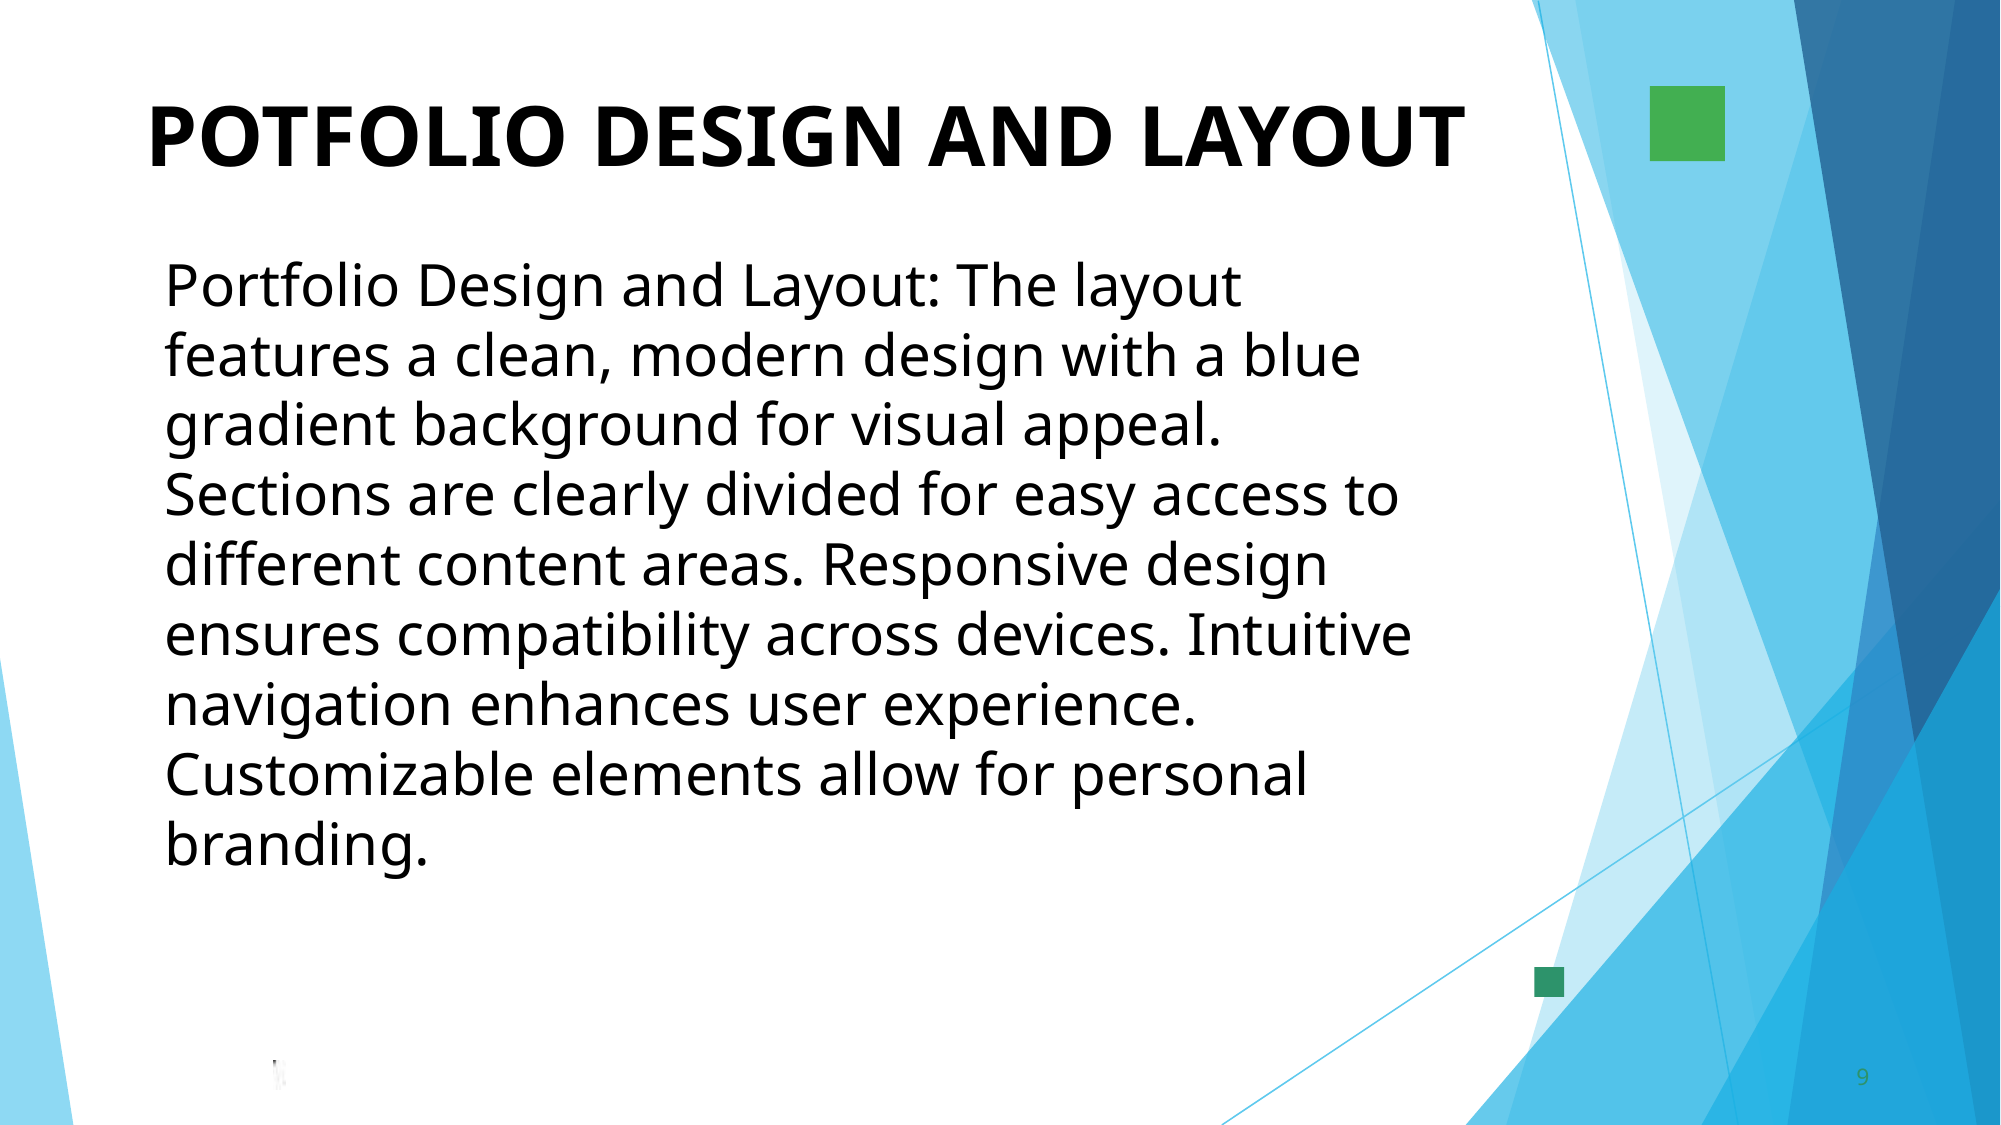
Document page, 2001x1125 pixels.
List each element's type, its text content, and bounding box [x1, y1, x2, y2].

text_box POTFOLIO DESIGN AND LAYOUT [143, 81, 1535, 286]
text_box [1534, 967, 1565, 997]
text_box 9 [1849, 1061, 1888, 1095]
picture [273, 1060, 287, 1091]
text_box Portfolio Design and Layout: The layout features a clean, modern design with a blue gradient background for visual appeal. Sections are clearly divided for easy access to different content areas. Responsive design ensures compatibility across devices. Intuitive navigation enhances user experience. Customizable elements allow for personal branding. [150, 240, 1458, 885]
text_box [1649, 86, 1725, 162]
